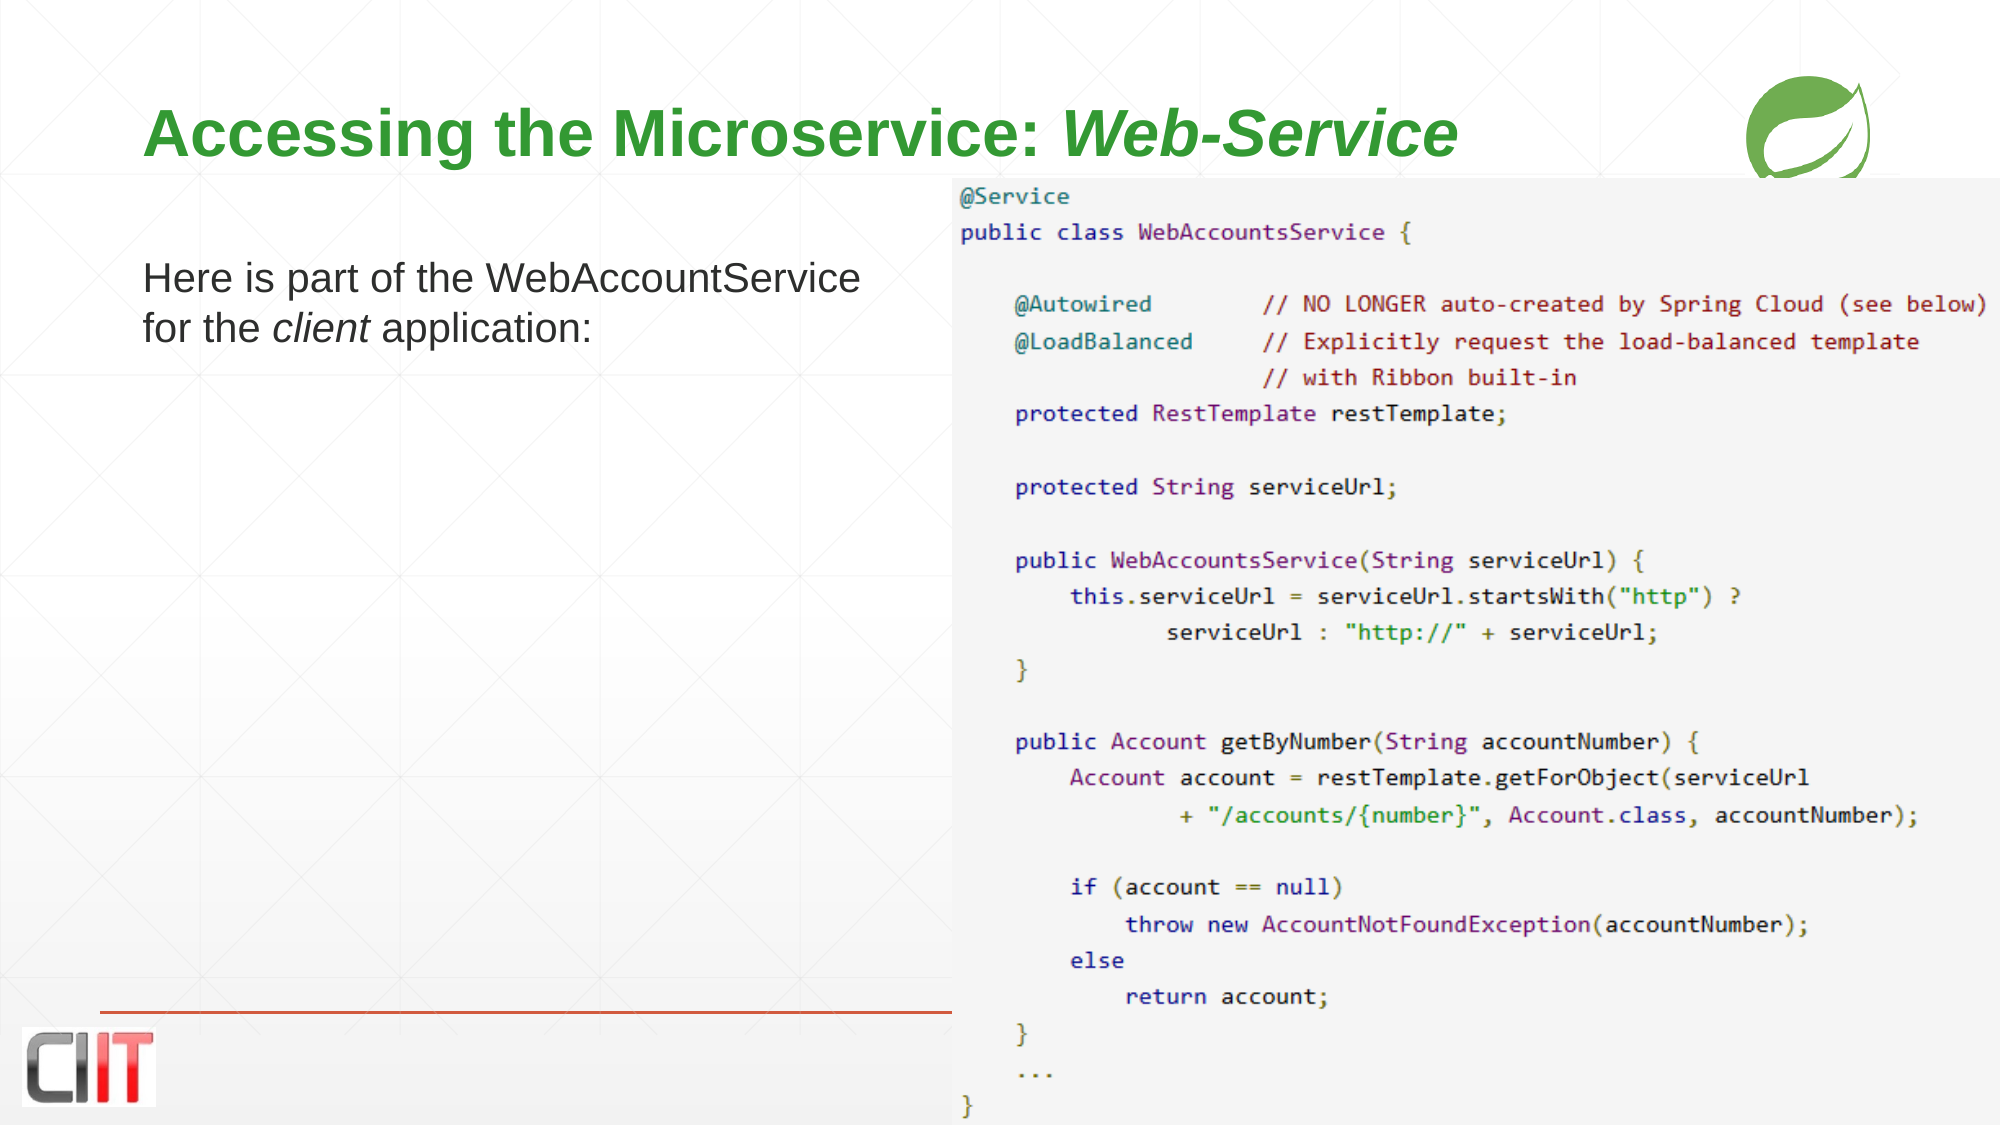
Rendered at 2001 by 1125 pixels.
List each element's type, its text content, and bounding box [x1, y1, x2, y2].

picture [22, 1027, 156, 1107]
picture [952, 75, 2000, 1125]
title Accessing the Microservice: Web-Service [893, 82, 1788, 179]
list Here is part of the WebAccountService for the client application: [127, 0, 893, 627]
